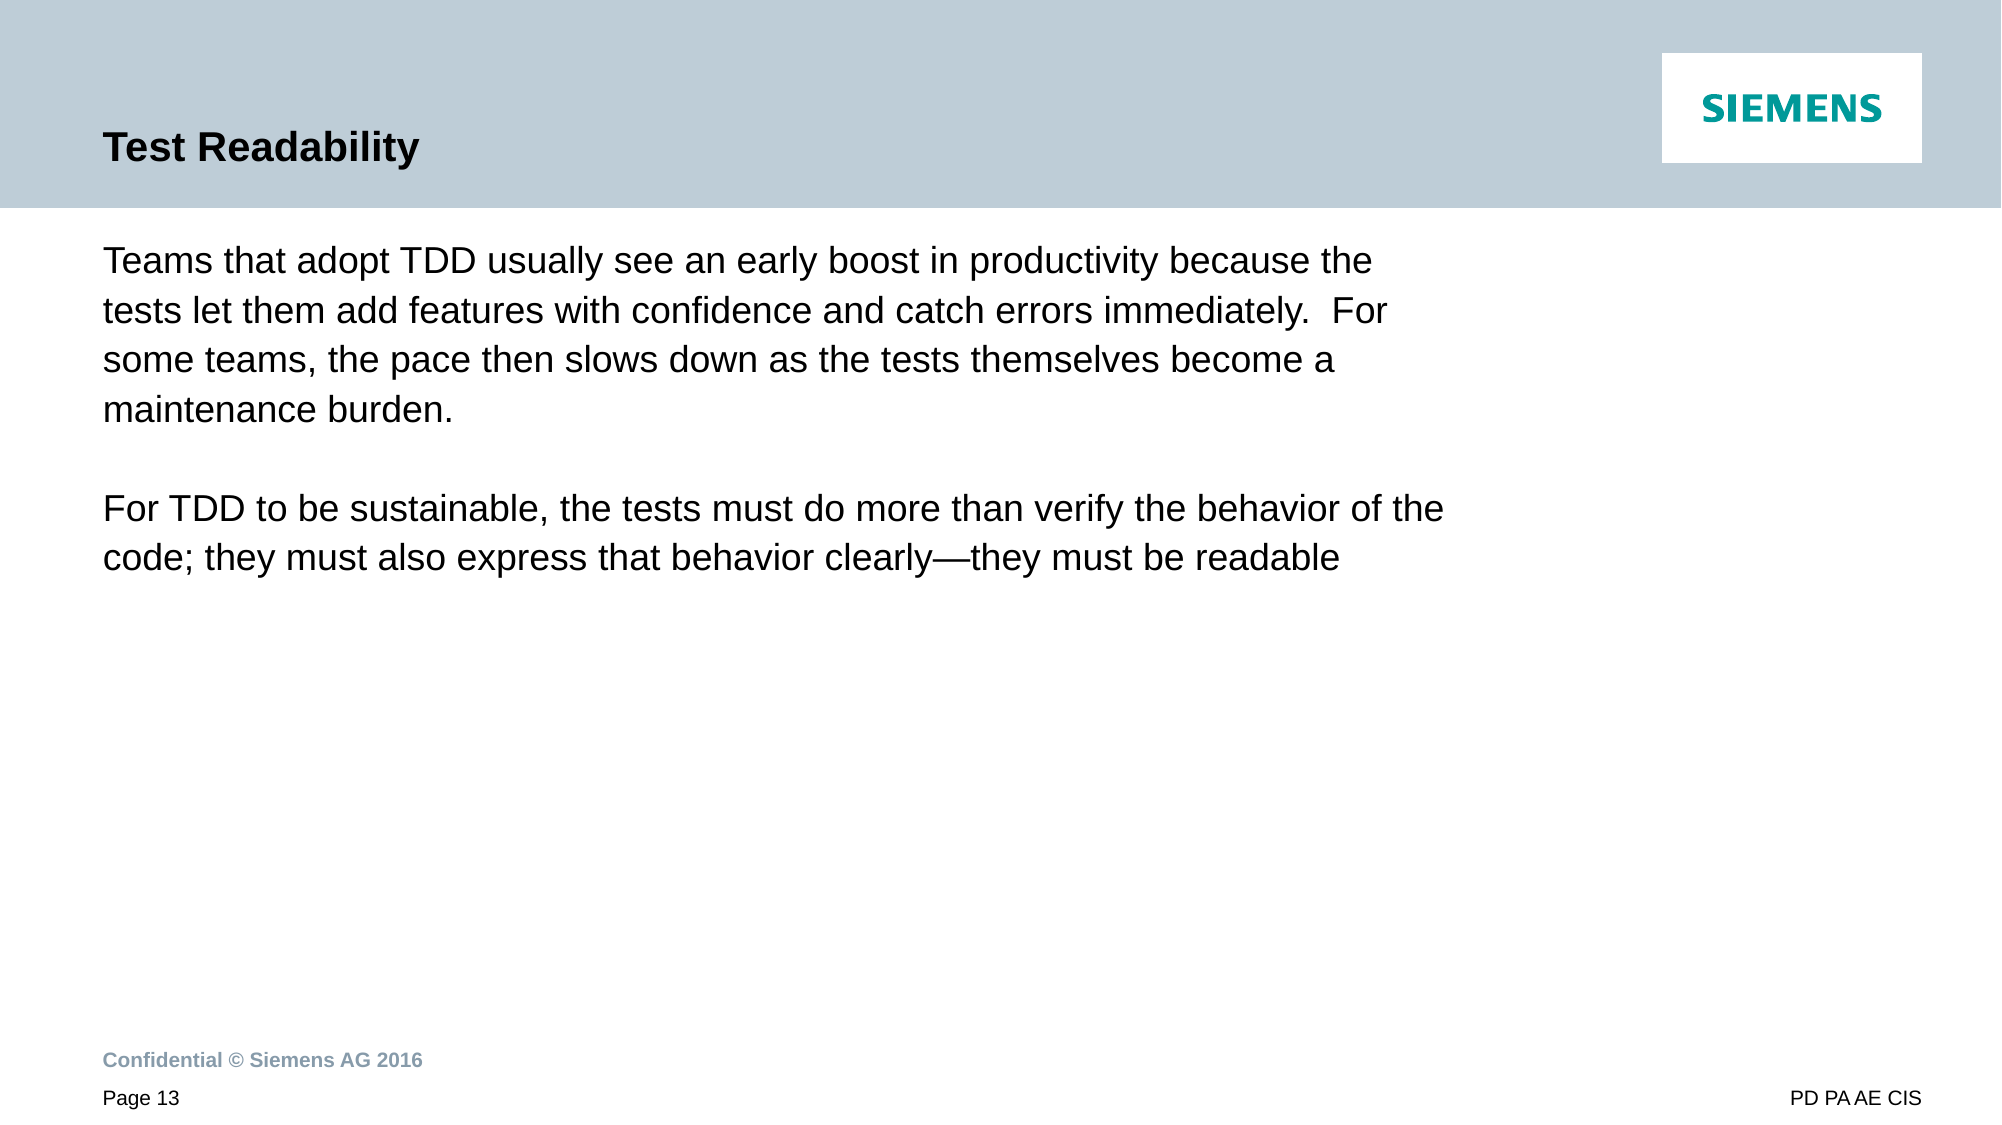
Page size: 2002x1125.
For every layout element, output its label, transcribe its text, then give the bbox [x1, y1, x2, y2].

list Teams that adopt TDD usually see an early boost in productivity because the tests let them add features with confidence and catch errors immediately. For some teams, the pace then slows down as the tests themselves become a maintenance burden. For TDD to be sustainable, the tests must do more than verify the behavior of the code; they must also express that behavior clearly—they must be readable [102, 231, 1450, 1012]
title Test Readability [0, 0, 2001, 209]
